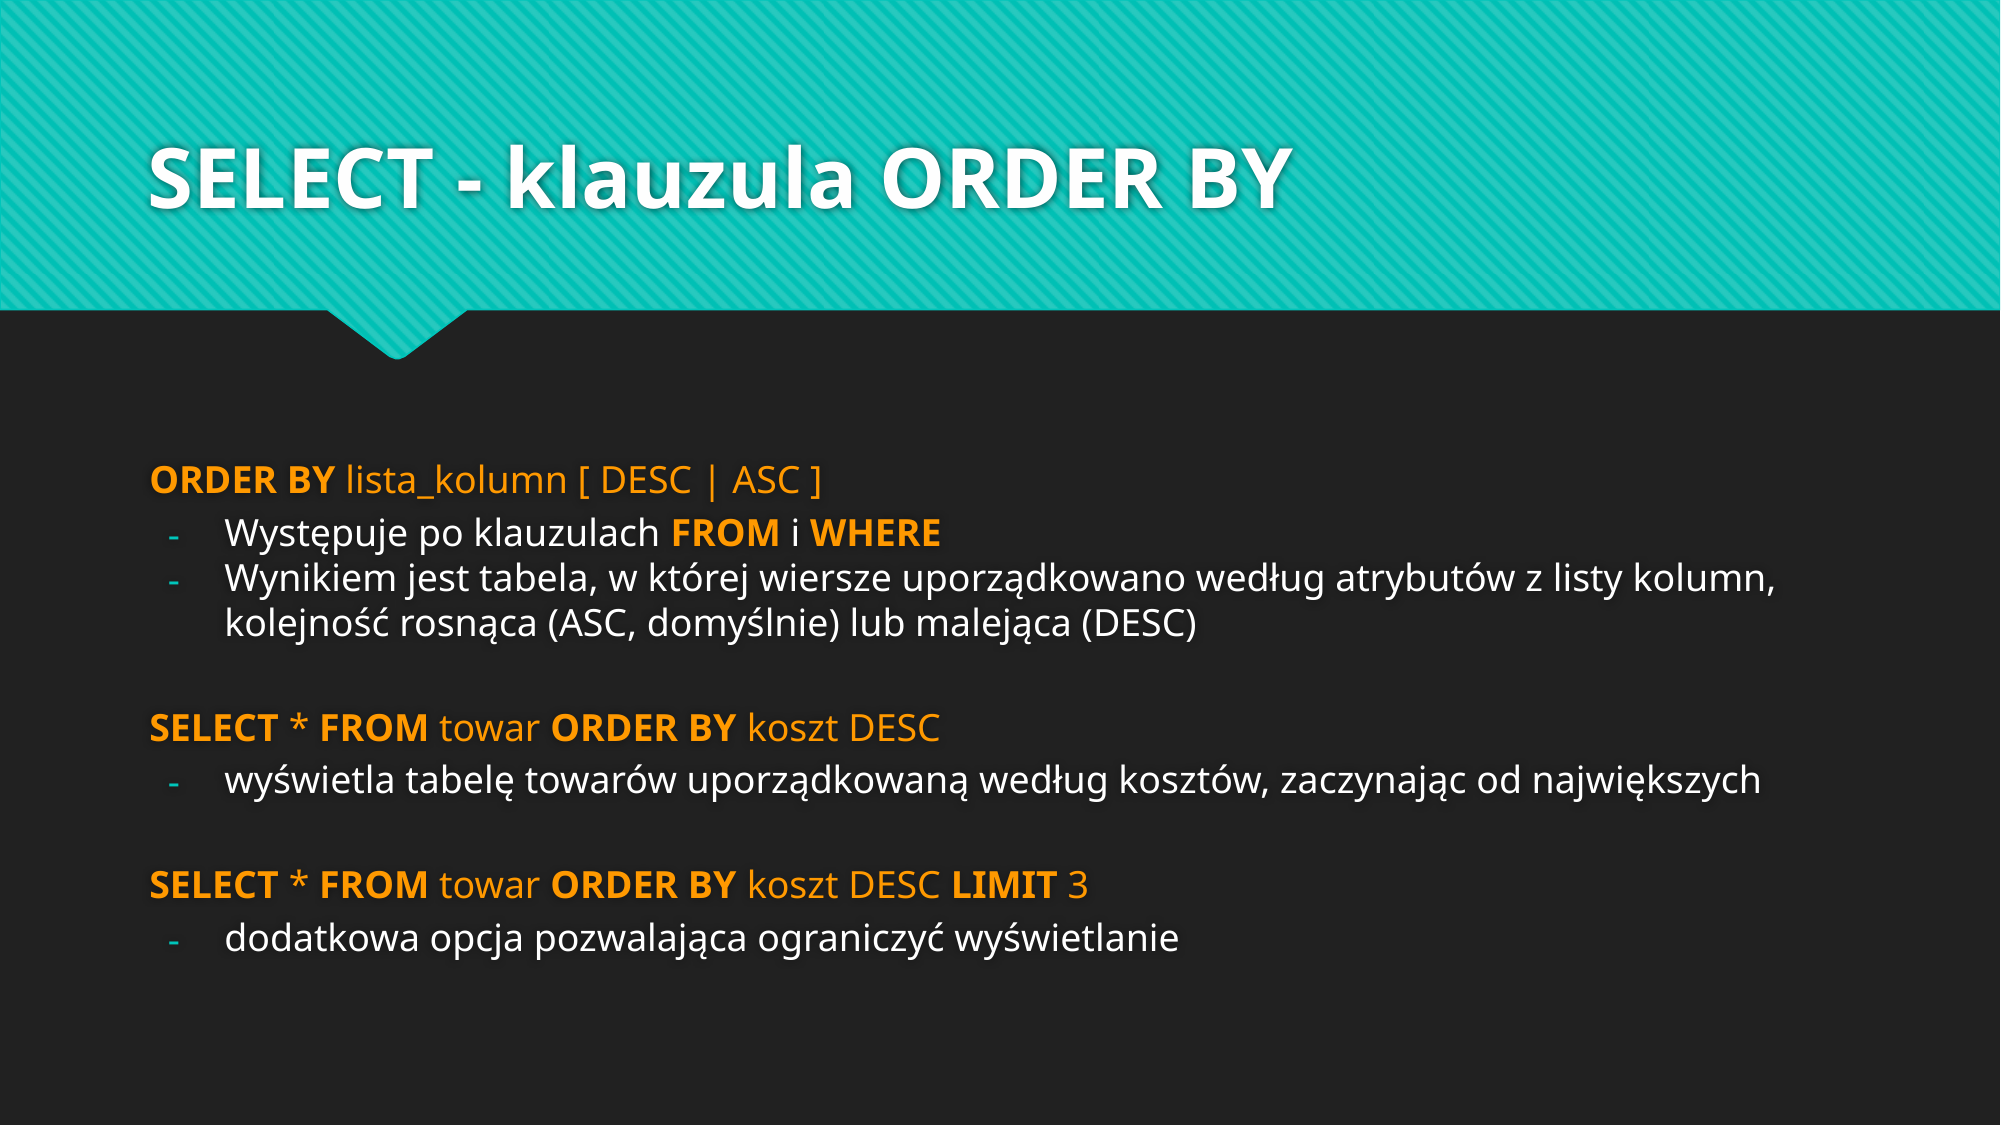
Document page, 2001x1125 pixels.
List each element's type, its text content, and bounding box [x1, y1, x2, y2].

title SELECT - klauzula ORDER BY [132, 73, 1868, 233]
picture [1, 1, 1999, 357]
list ORDER BY lista_kolumn [ DESC | ASC ] Występuje po klauzulach FROM i WHERE Wynikiem jest tabela, w której wiersze uporządkowano według atrybutów z listy kolumn, kolejność rosnąca (ASC, domyślnie) lub malejąca (DESC) SELECT * FROM towar ORDER BY koszt DESC wyświetla tabelę towarów uporządkowaną według kosztów, zaczynając od największych SELECT * FROM towar ORDER BY koszt DESC LIMIT 3 dodatkowa opcja pozwalająca ograniczyć wyświetlanie [134, 364, 1866, 1103]
